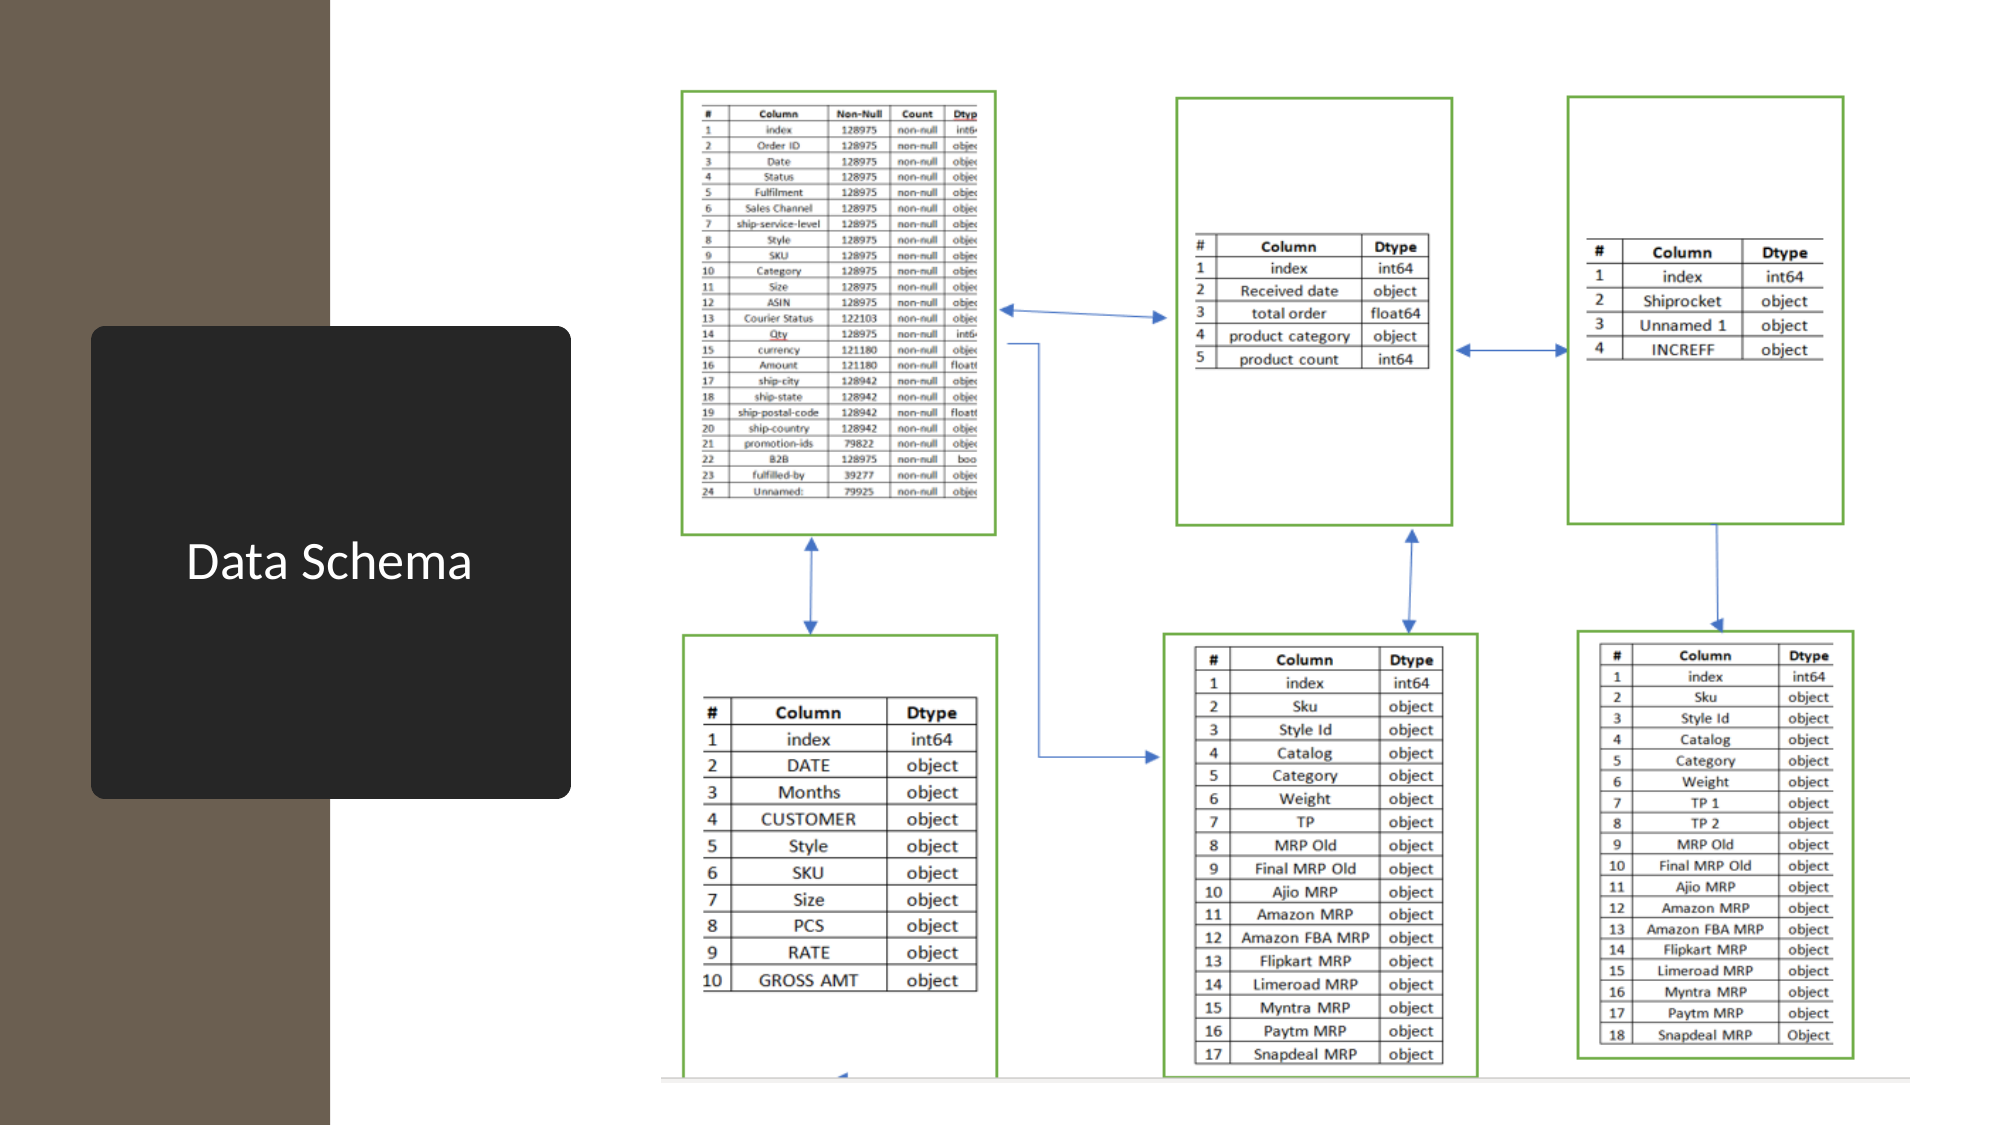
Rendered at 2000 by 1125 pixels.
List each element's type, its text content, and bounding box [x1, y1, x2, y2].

text_box [0, 0, 332, 1125]
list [661, 77, 1910, 1083]
text_box [332, 0, 2000, 1125]
title Data Schema [105, 340, 557, 785]
